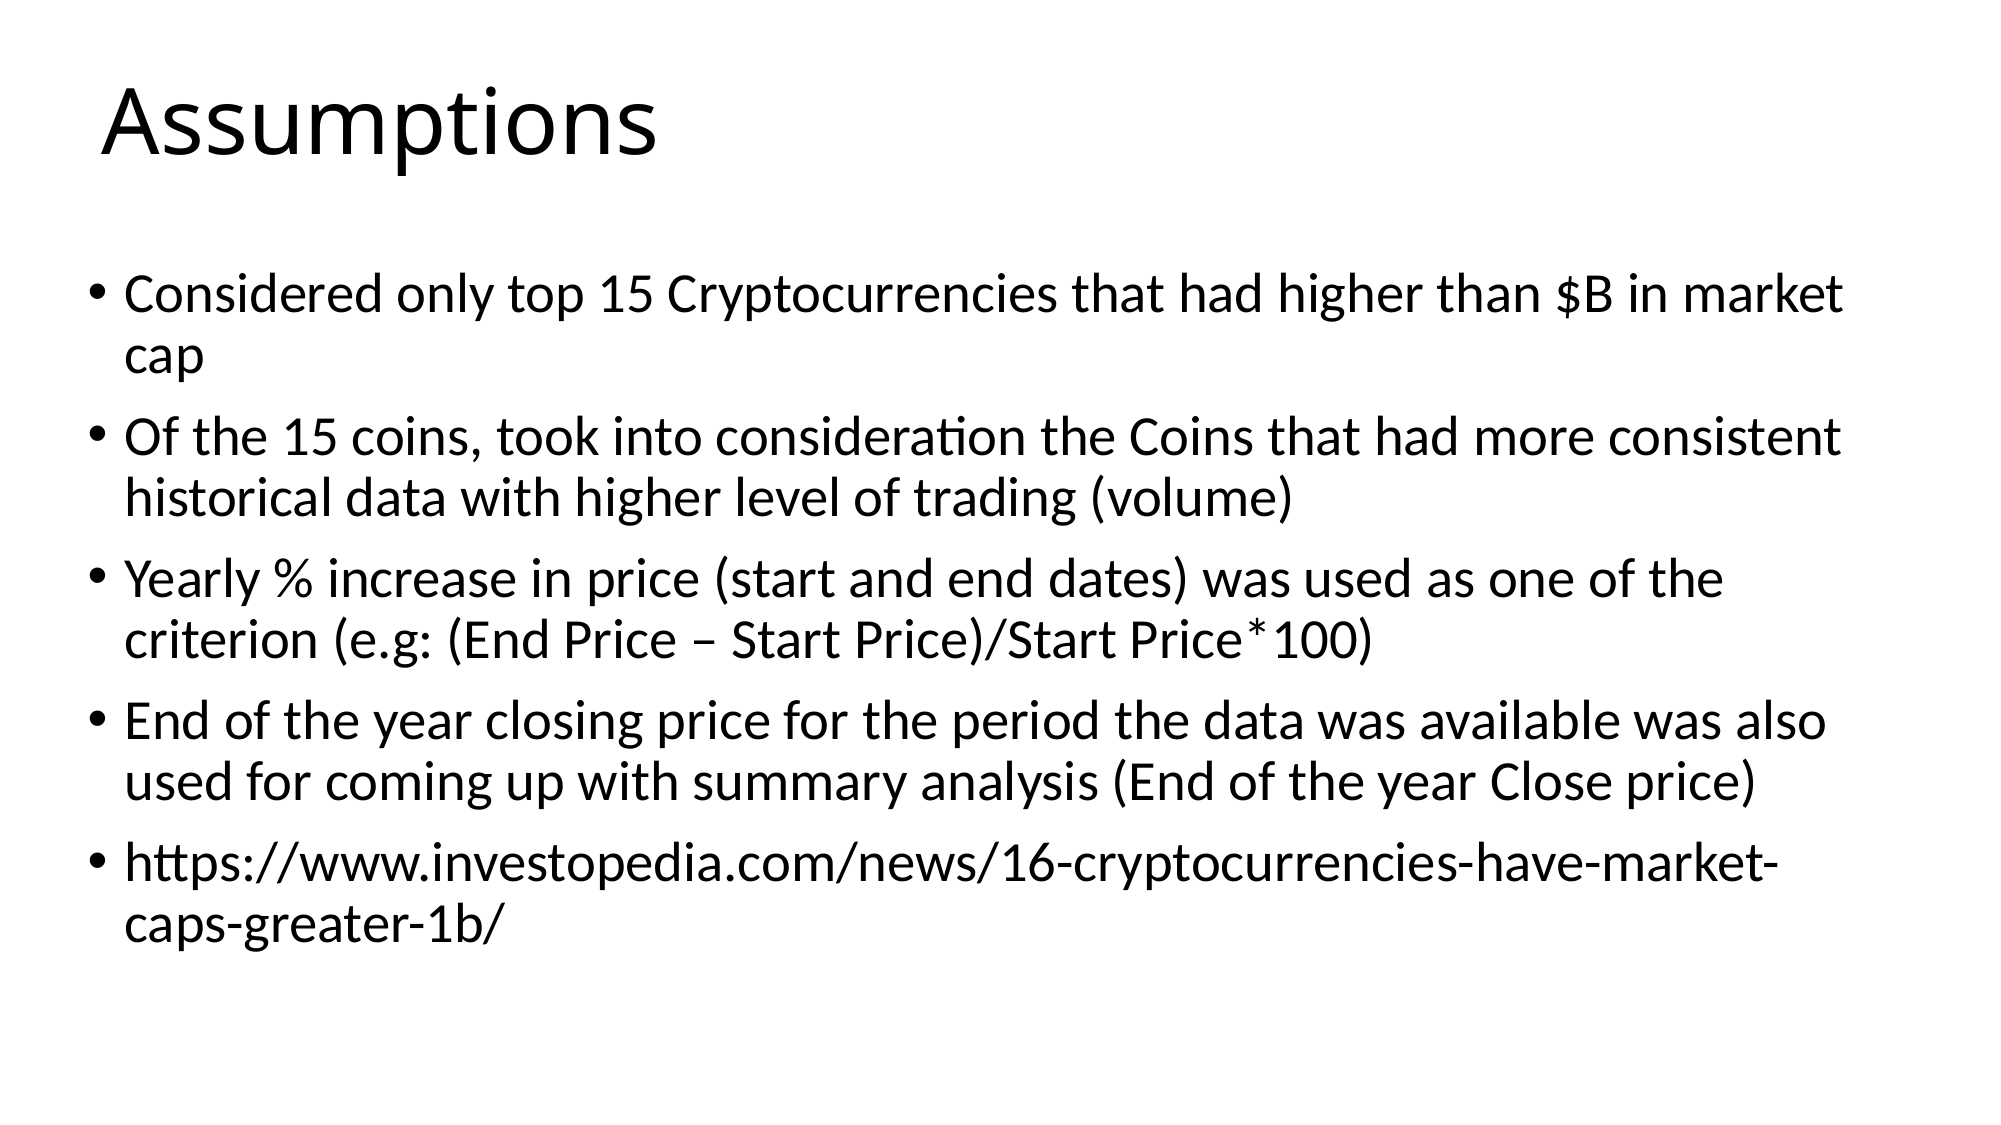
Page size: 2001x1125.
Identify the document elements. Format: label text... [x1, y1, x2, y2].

list Considered only top 15 Cryptocurrencies that had higher than $B in market cap Of the 15 coins, took into consideration the Coins that had more consistent historical data with higher level of trading (volume) Yearly % increase in price (start and end dates) was used as one of the criterion (e.g: (End Price – Start Price)/Start Price*100) End of the year closing price for the period the data was available was also used for coming up with summary analysis (End of the year Close price) https://www.investopedia.com/news/16-cryptocurrencies-have-market-caps-greater-1b/ [72, 256, 1863, 1014]
title Assumptions [86, 59, 1863, 191]
